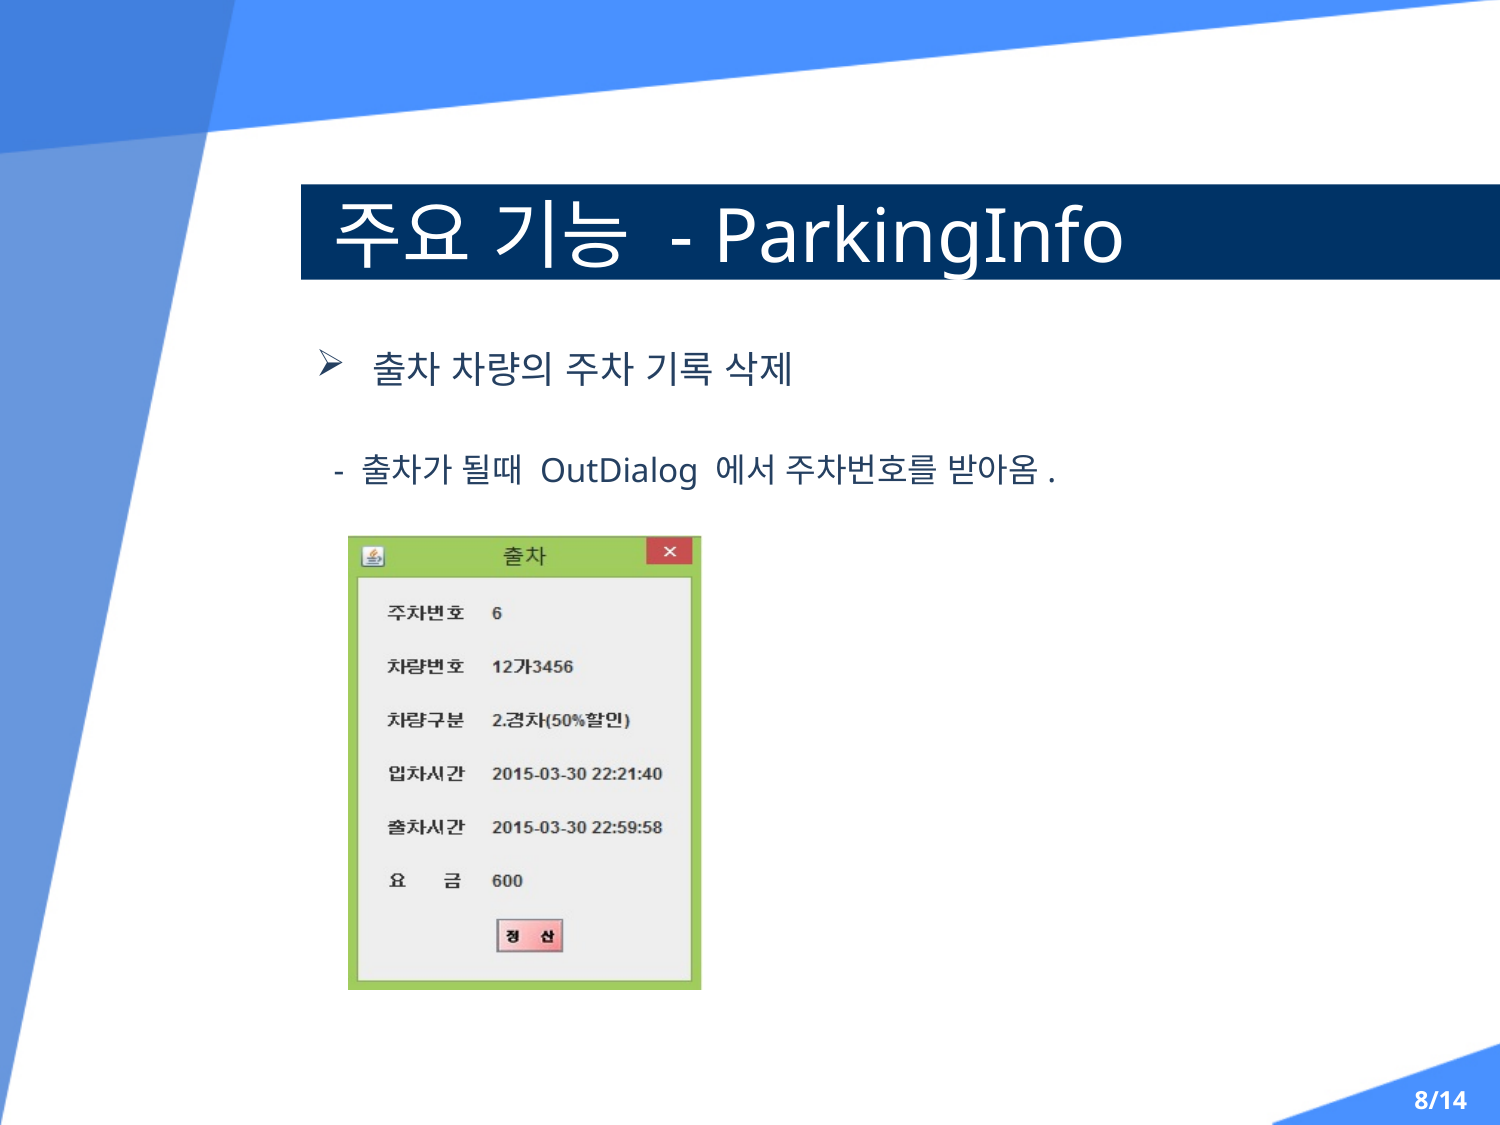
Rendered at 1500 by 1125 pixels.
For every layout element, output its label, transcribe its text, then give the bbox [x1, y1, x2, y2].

picture [0, 0, 1500, 1125]
text_box 주요 기능 - ParkingInfo [301, 184, 1500, 280]
list 출차 차량의 주차 기록 삭제 - 출차가 될때 OutDialog 에서 주차번호를 받아옴. [301, 338, 1424, 996]
slide_number 8/14 [1132, 1069, 1483, 1125]
